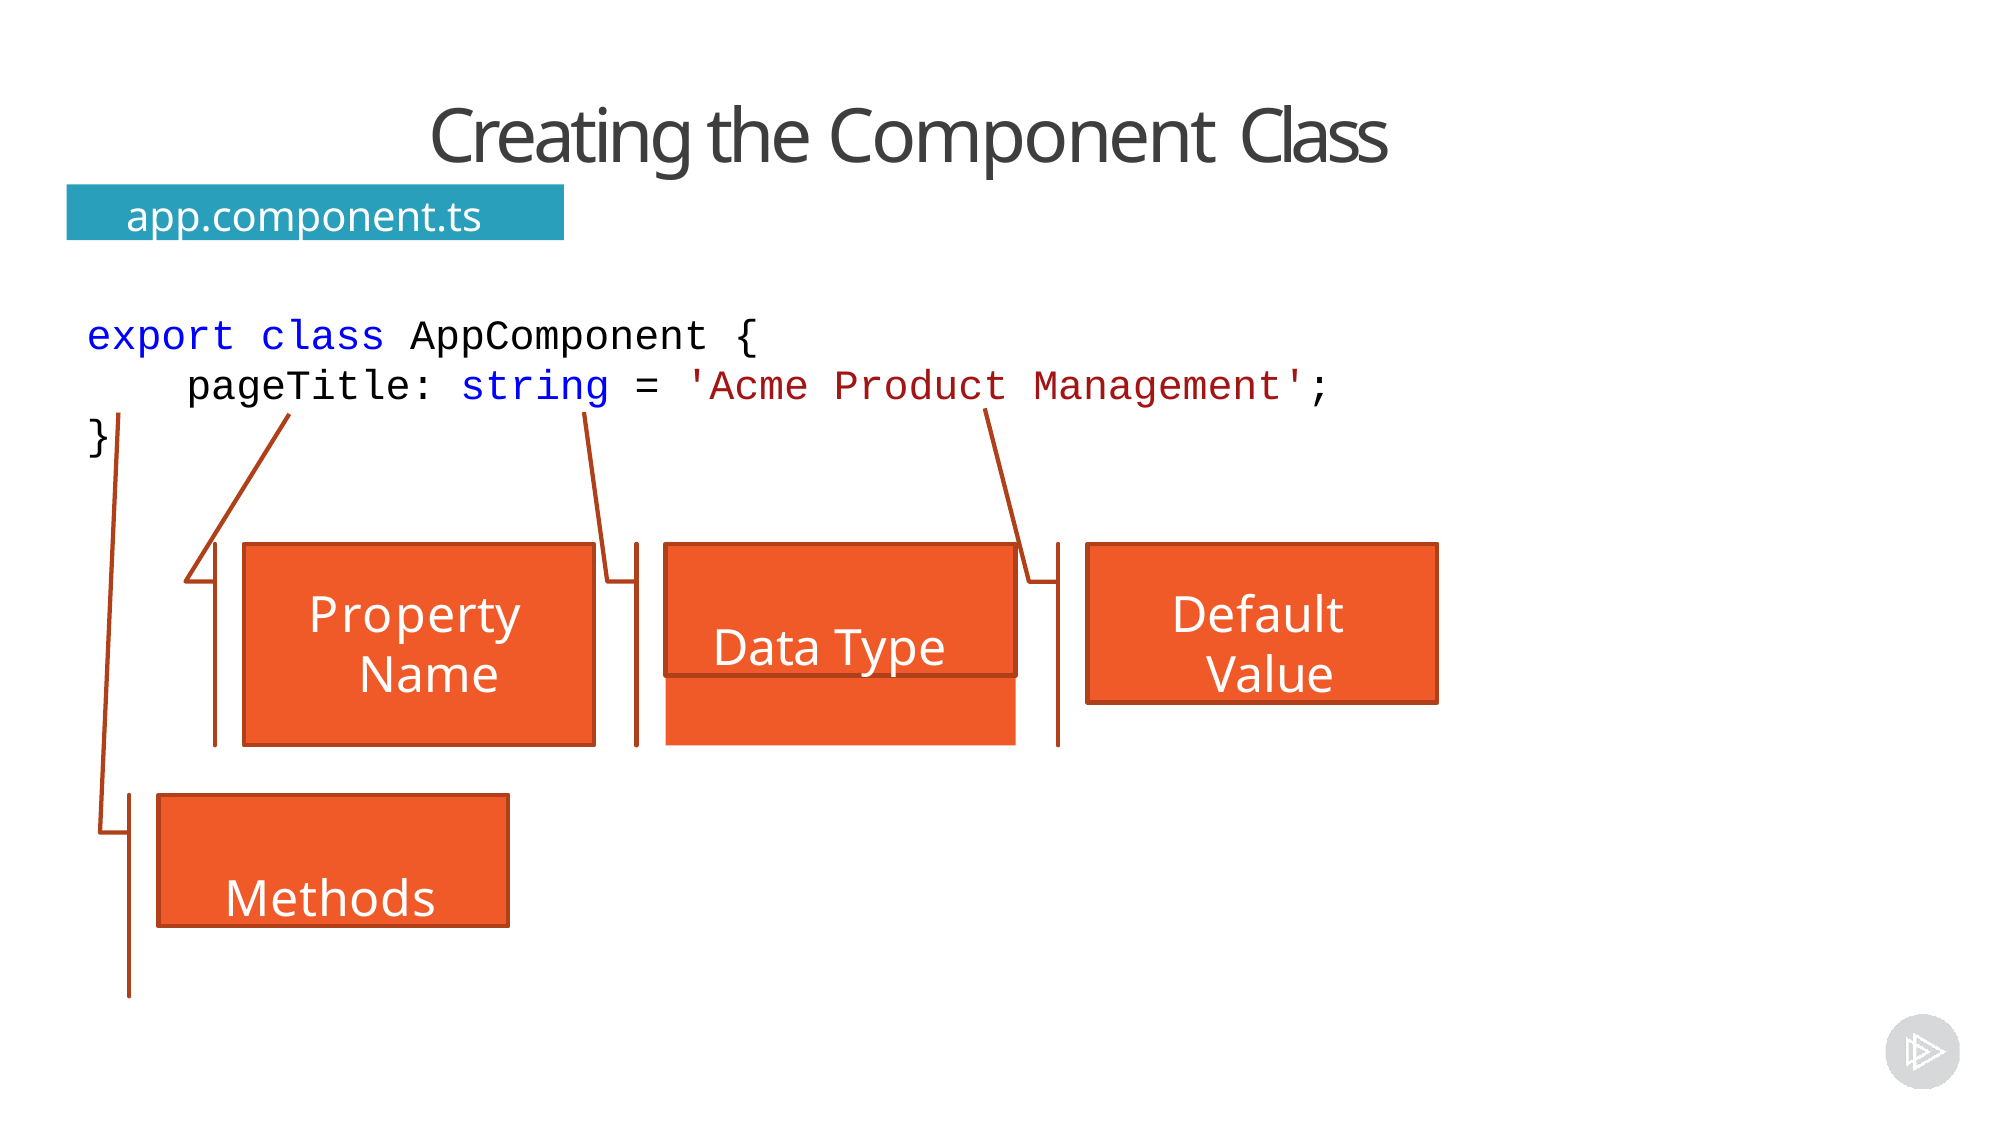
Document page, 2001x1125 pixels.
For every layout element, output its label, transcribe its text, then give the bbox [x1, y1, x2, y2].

text_box app.component.ts [66, 184, 564, 241]
text_box Default Value [1087, 543, 1438, 703]
text_box Data Type [665, 543, 1016, 676]
text_box [665, 676, 1016, 746]
text_box Property Name [306, 580, 532, 703]
text_box Methods [158, 794, 509, 927]
text_box [243, 543, 594, 746]
text_box [99, 412, 130, 833]
text_box [583, 412, 637, 582]
text_box [185, 413, 290, 582]
picture [1885, 1014, 1960, 1089]
title Creating the Component Class [426, 85, 1560, 276]
text_box [984, 408, 1059, 582]
text_box export class AppComponent { pageTitle: string = 'Acme Product Management'; } [84, 305, 1340, 459]
